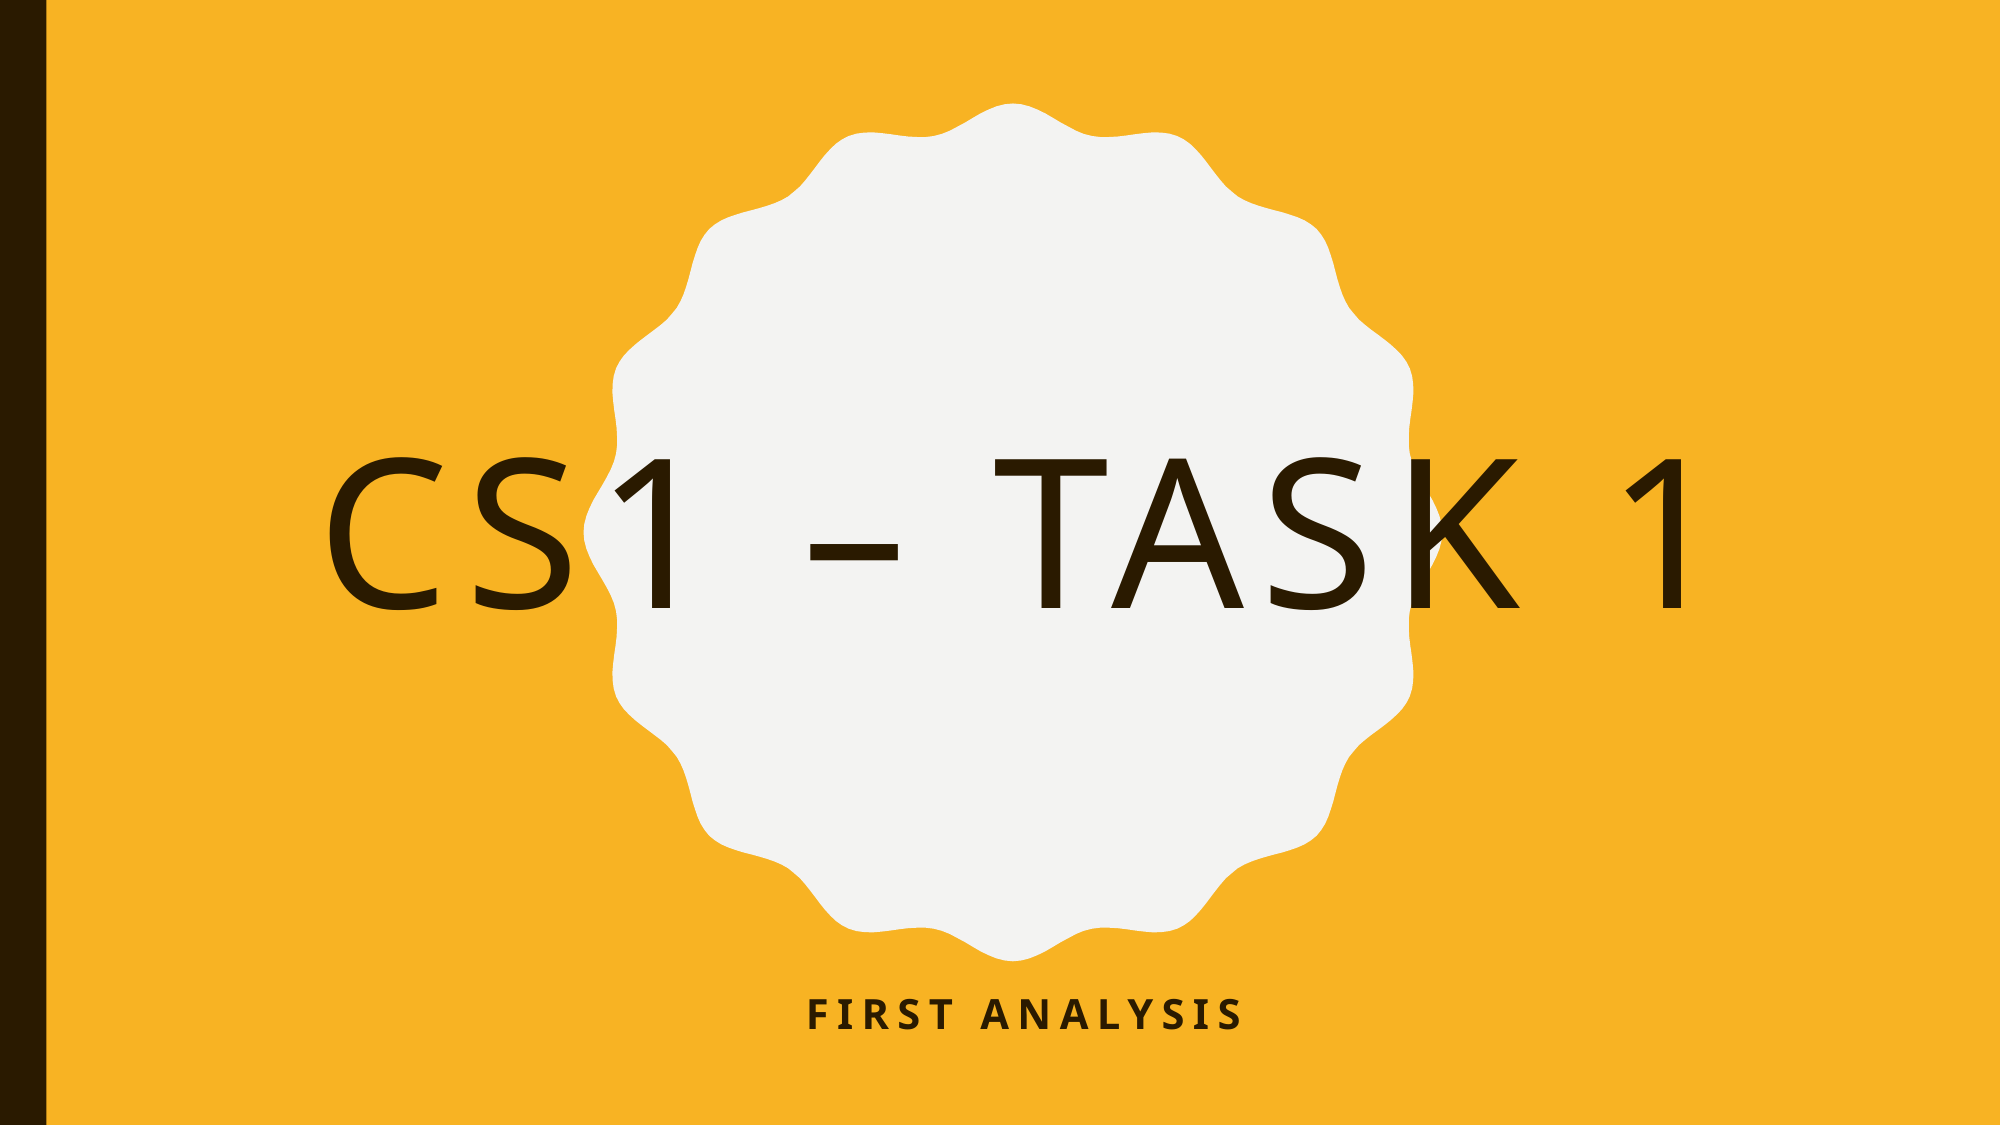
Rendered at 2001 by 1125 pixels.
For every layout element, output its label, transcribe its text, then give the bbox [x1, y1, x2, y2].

title CS1 – Task 1 [176, 180, 1870, 902]
subtitle First analysis [363, 980, 1684, 1103]
